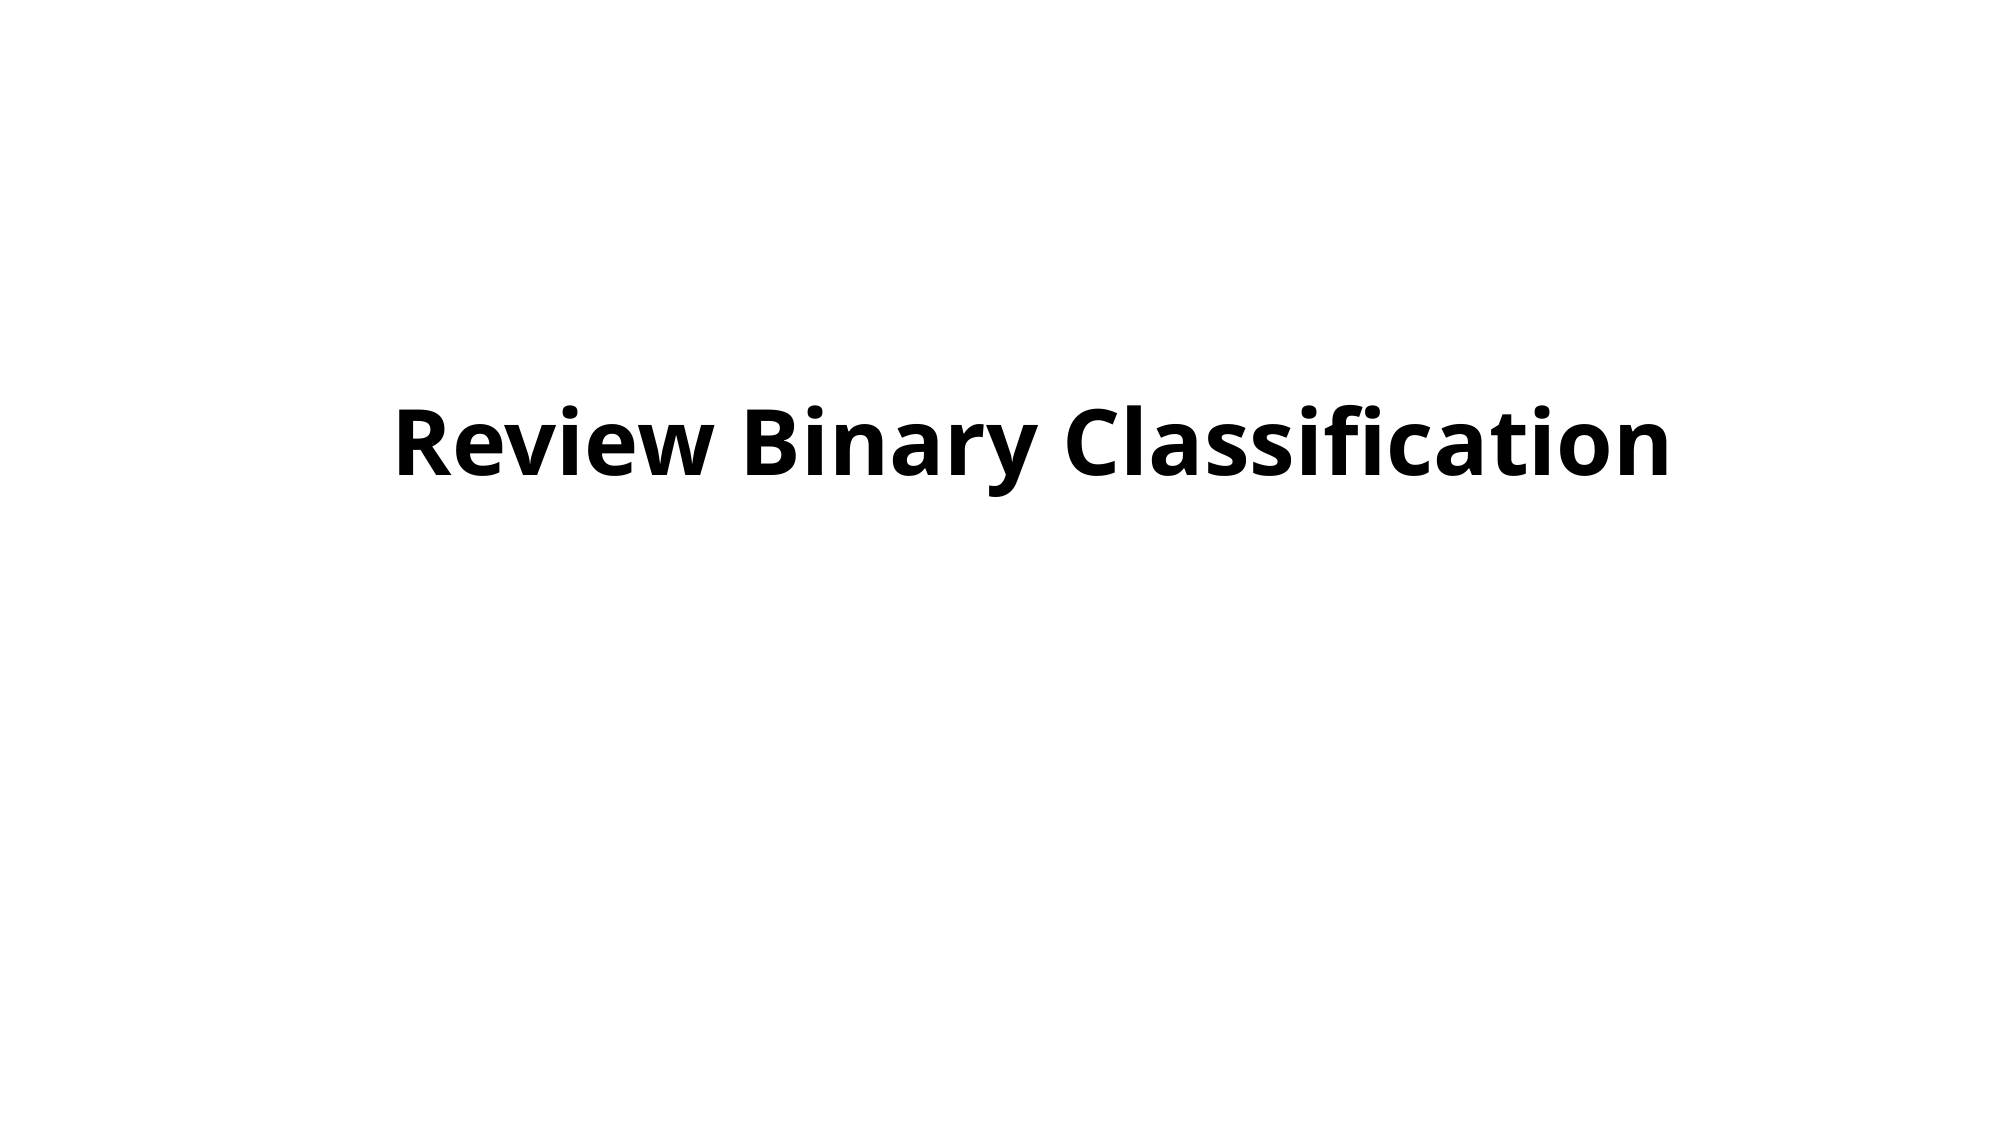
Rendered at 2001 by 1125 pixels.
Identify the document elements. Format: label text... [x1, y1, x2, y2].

subtitle Review Binary Classification [369, 276, 1749, 517]
